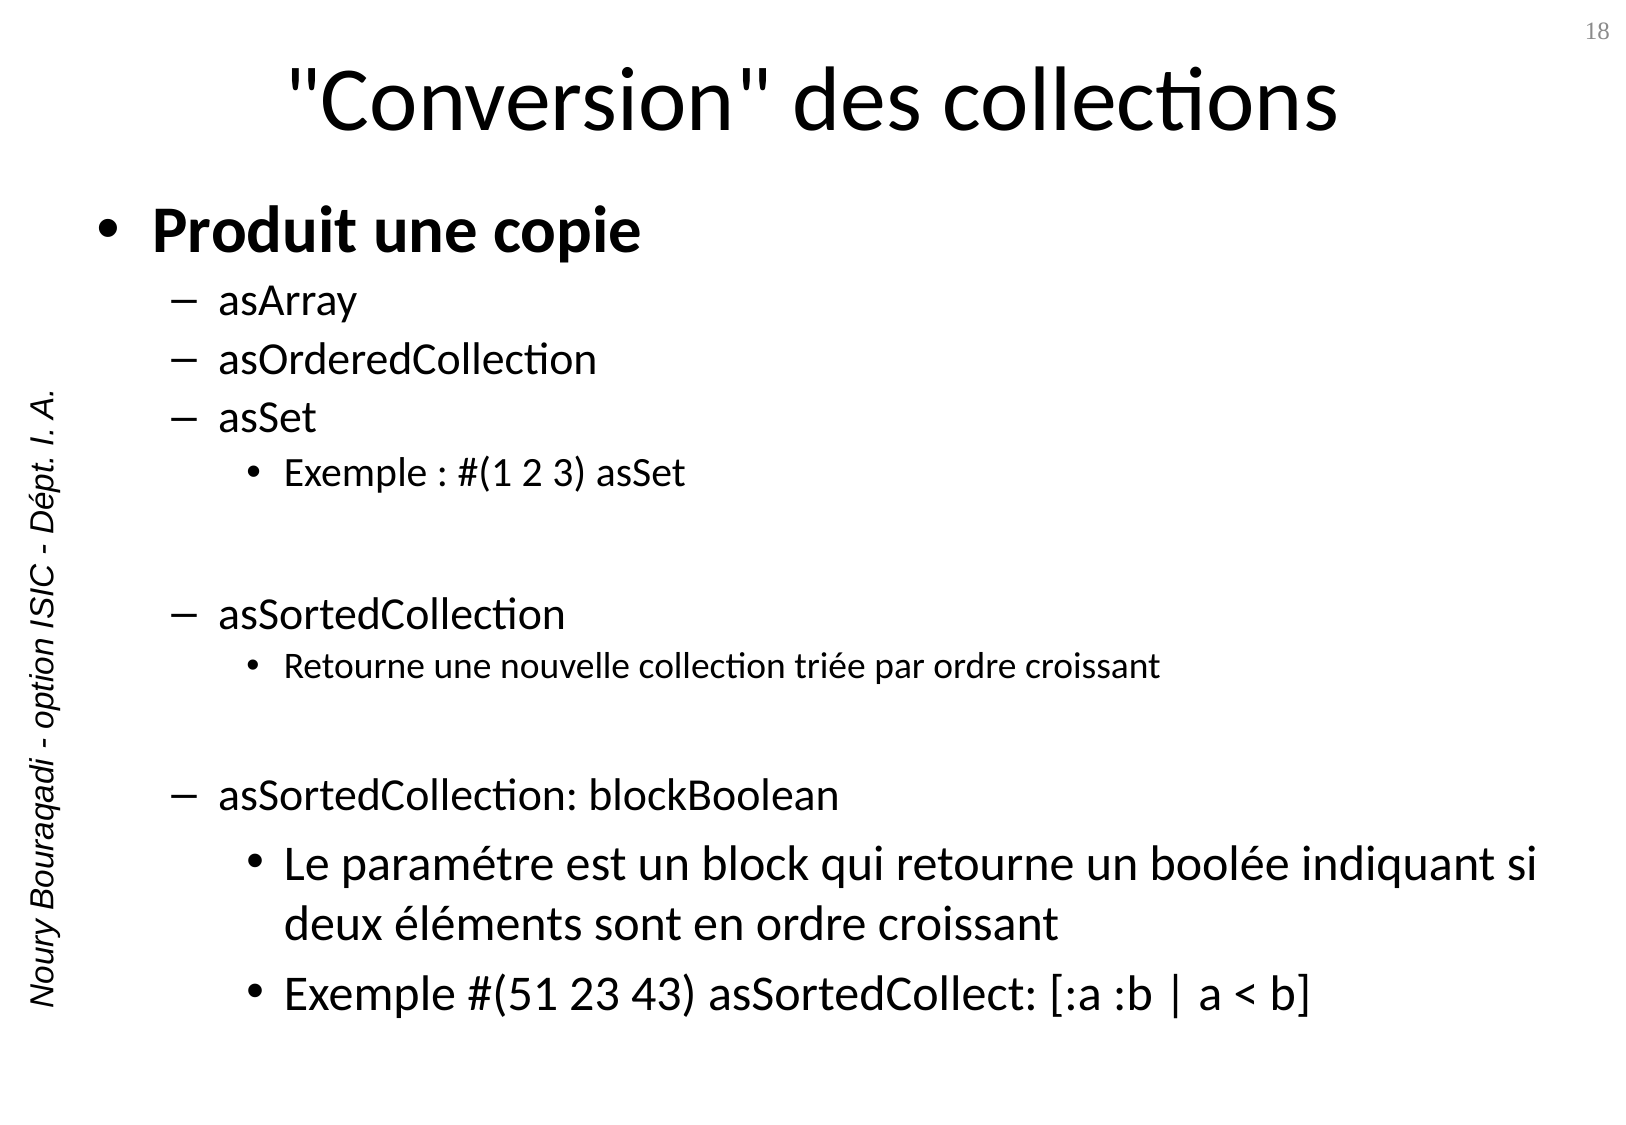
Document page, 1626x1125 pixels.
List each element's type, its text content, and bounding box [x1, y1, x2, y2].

list Produit une copie asArray asOrderedCollection asSet Exemple : #(1 2 3) asSet asSortedCollection Retourne une nouvelle collection triée par ordre croissant asSortedCollection: blockBoolean Le paramétre est un block qui retourne un boolée indiquant si deux éléments sont en ordre croissant Exemple #(51 23 43) asSortedCollect: [:a :b | a < b] [81, 187, 1625, 1125]
title "Conversion" des collections [0, 0, 1625, 188]
slide_number 18 [1245, 0, 1625, 60]
